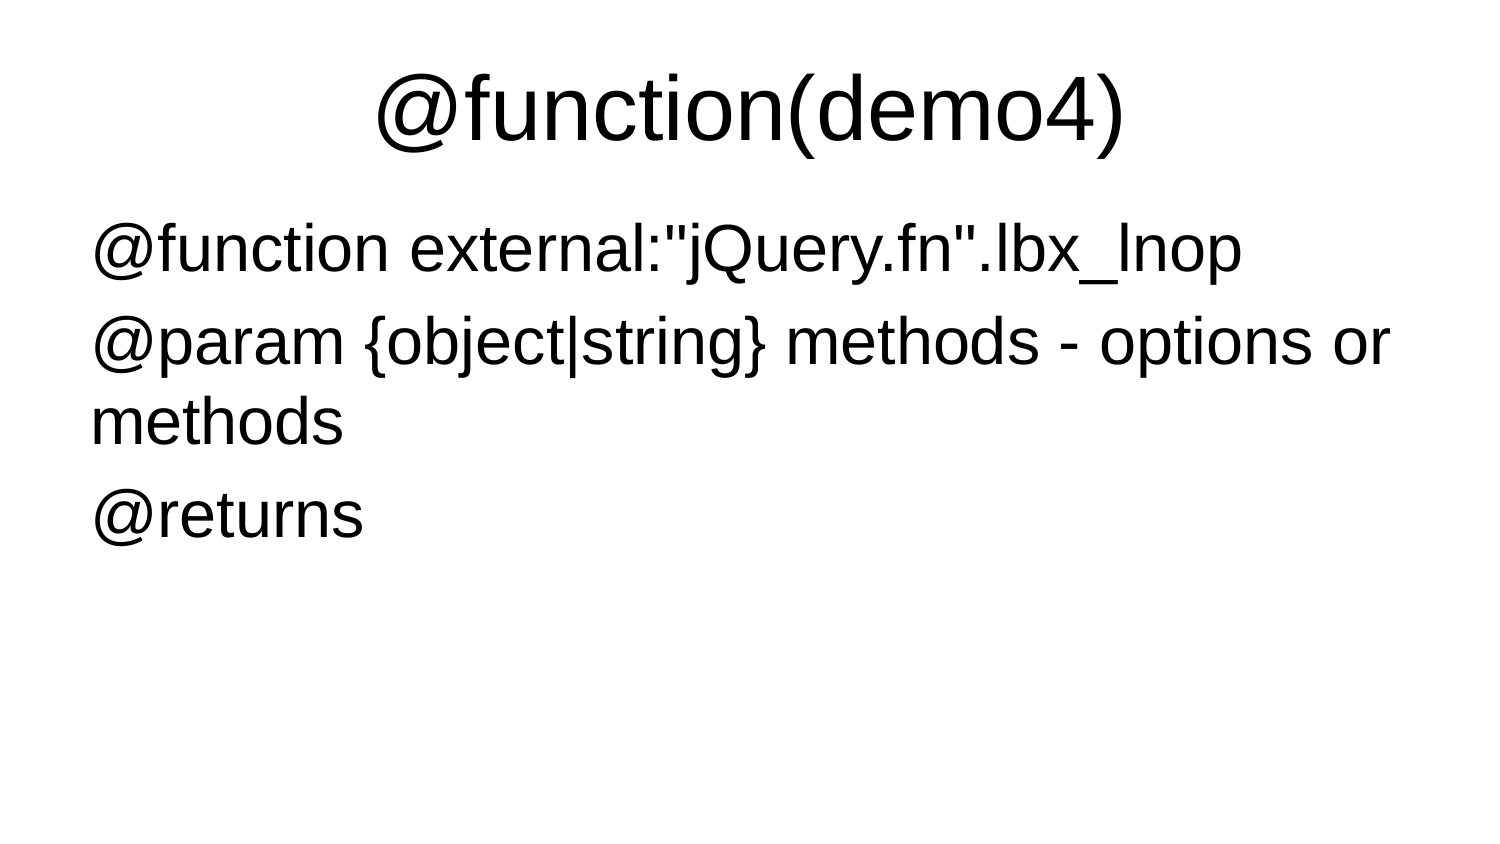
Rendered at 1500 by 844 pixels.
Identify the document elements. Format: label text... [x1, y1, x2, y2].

list @function external:"jQuery.fn".lbx_lnop @param {object|string} methods - options or methods @returns [75, 196, 1425, 754]
title @function(demo4) [75, 33, 1425, 175]
